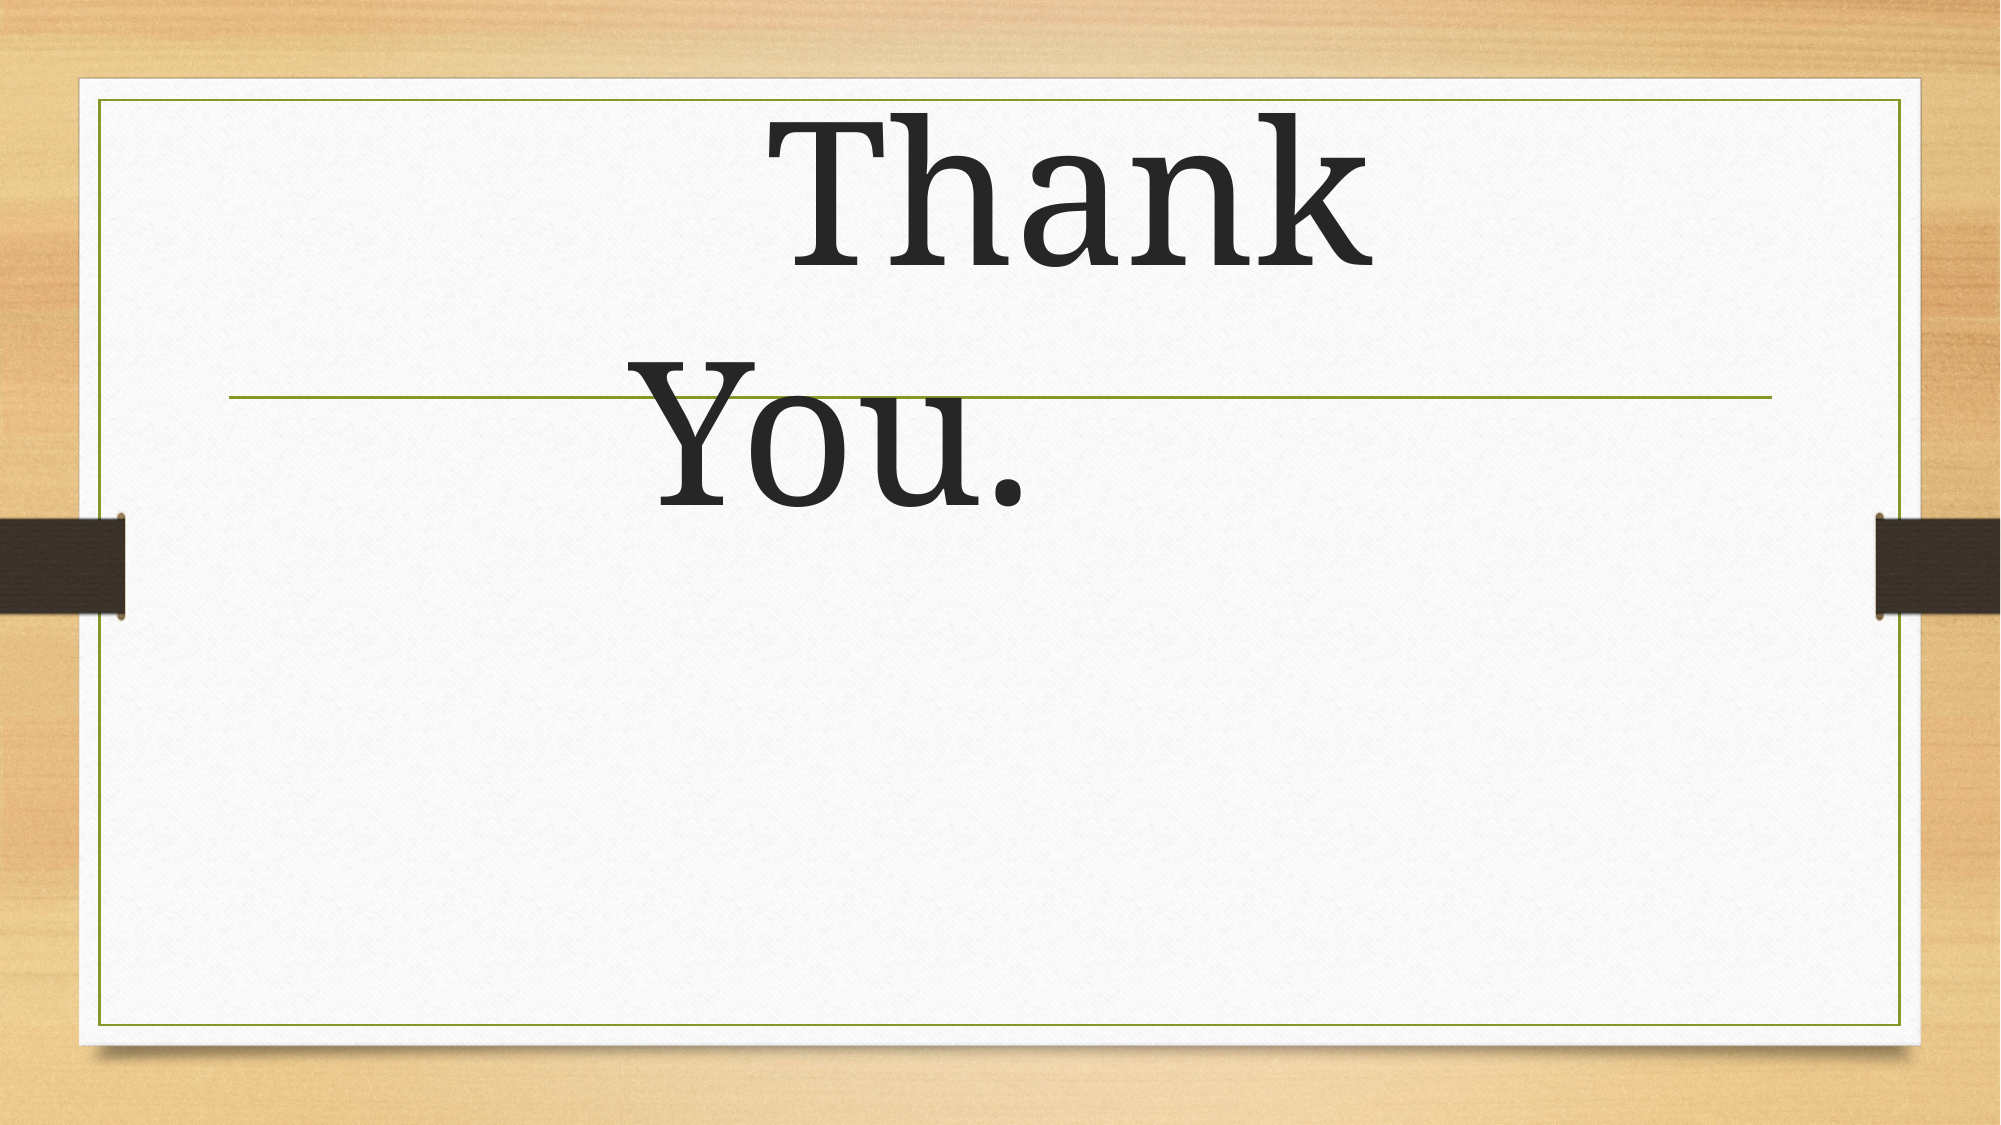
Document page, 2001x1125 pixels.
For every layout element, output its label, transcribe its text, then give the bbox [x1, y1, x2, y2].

title Thank You. [54, 0, 1609, 612]
picture [0, 0, 2001, 1125]
